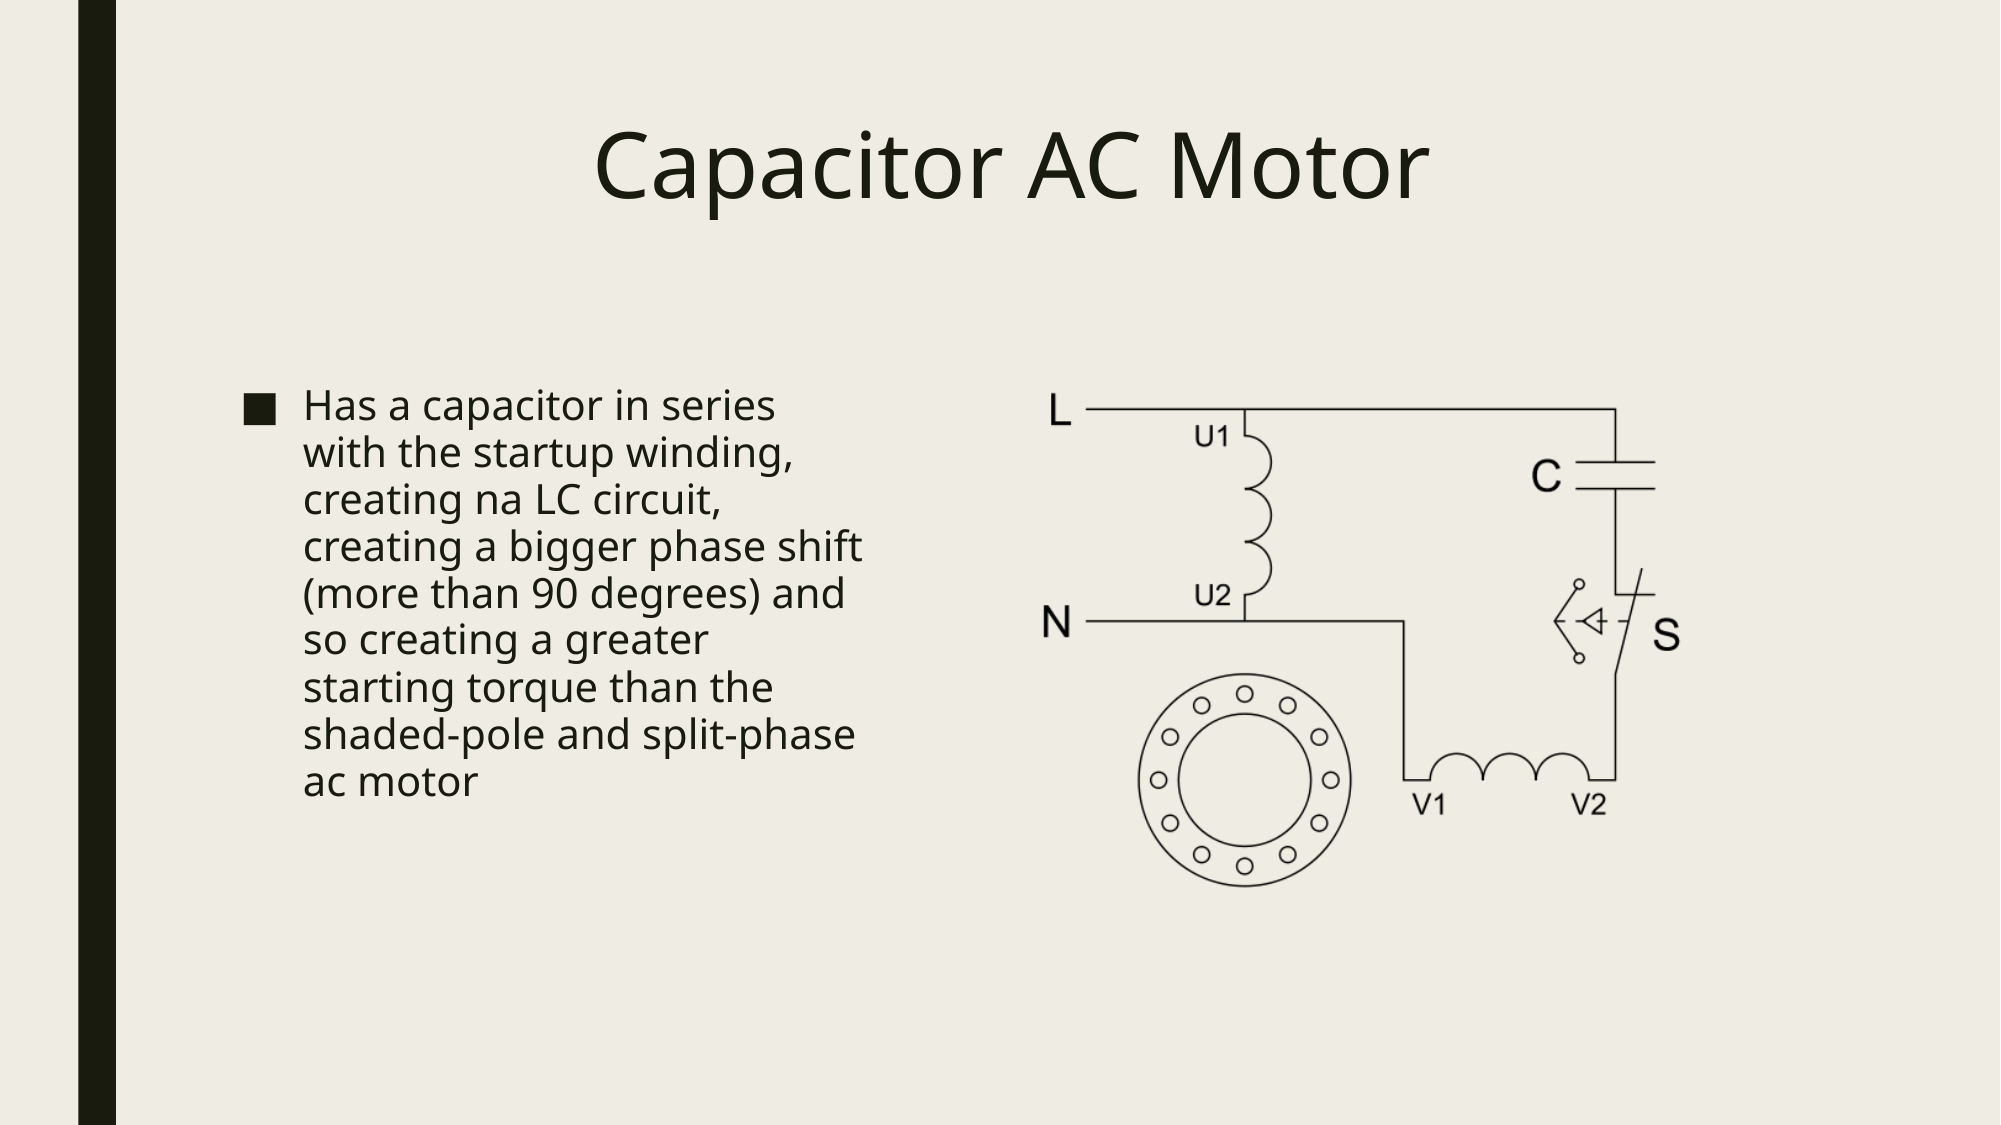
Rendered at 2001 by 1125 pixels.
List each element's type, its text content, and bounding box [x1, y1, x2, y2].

picture [981, 356, 1721, 936]
list Has a capacitor in series with the startup winding, creating na LC circuit, creating a bigger phase shift (more than 90 degrees) and so creating a greater starting torque than the shaded-pole and split-phase ac motor [225, 375, 881, 963]
title Capacitor AC Motor [225, 112, 1800, 357]
